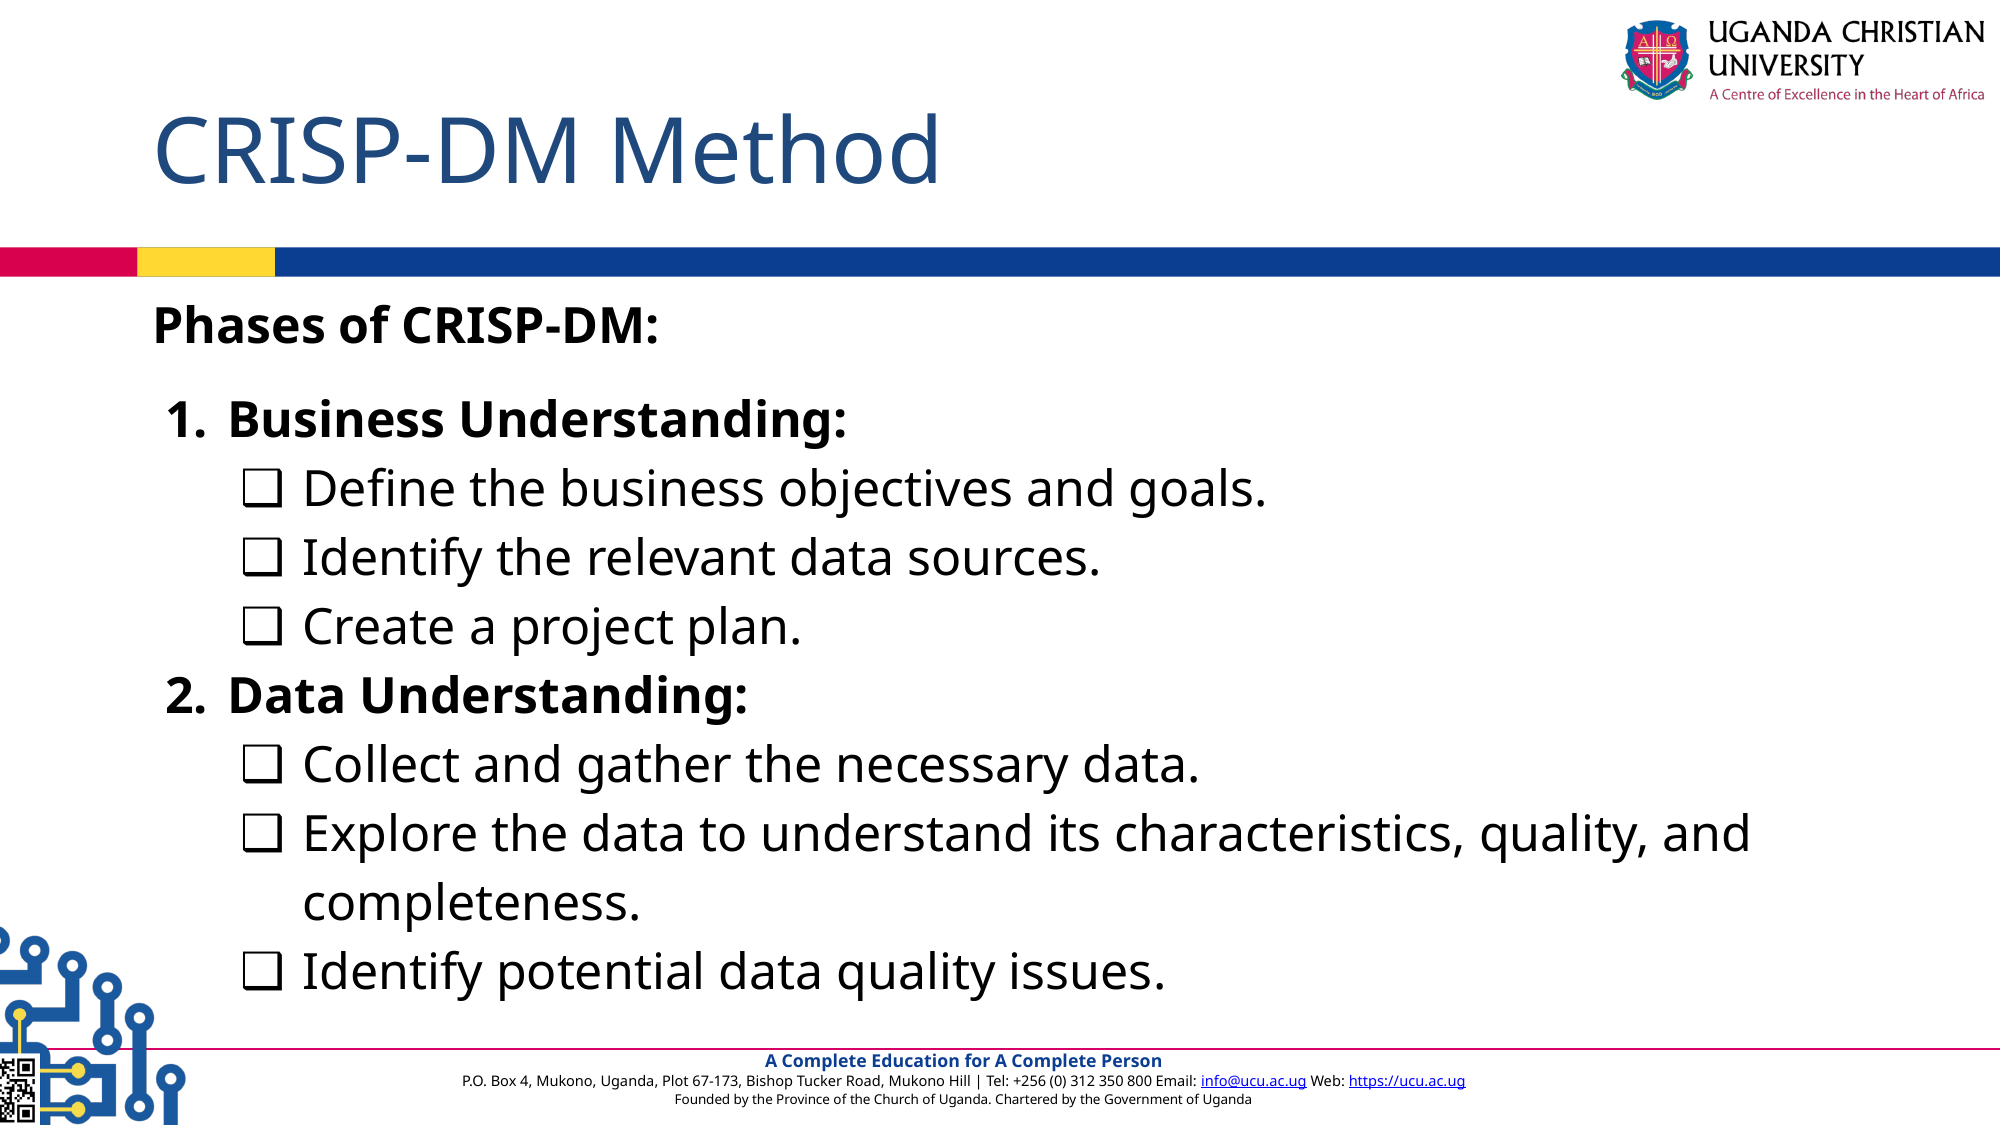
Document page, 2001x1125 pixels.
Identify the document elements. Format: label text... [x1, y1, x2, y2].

picture [1603, 0, 2000, 121]
list Phases of CRISP-DM: Business Understanding: Define the business objectives and goals. Identify the relevant data sources. Create a project plan. Data Understanding: Collect and gather the necessary data. Explore the data to understand its characteristics, quality, and completeness. Identify potential data quality issues. [137, 276, 1944, 1014]
title CRISP-DM Method [137, 59, 1863, 248]
picture [0, 887, 191, 1125]
